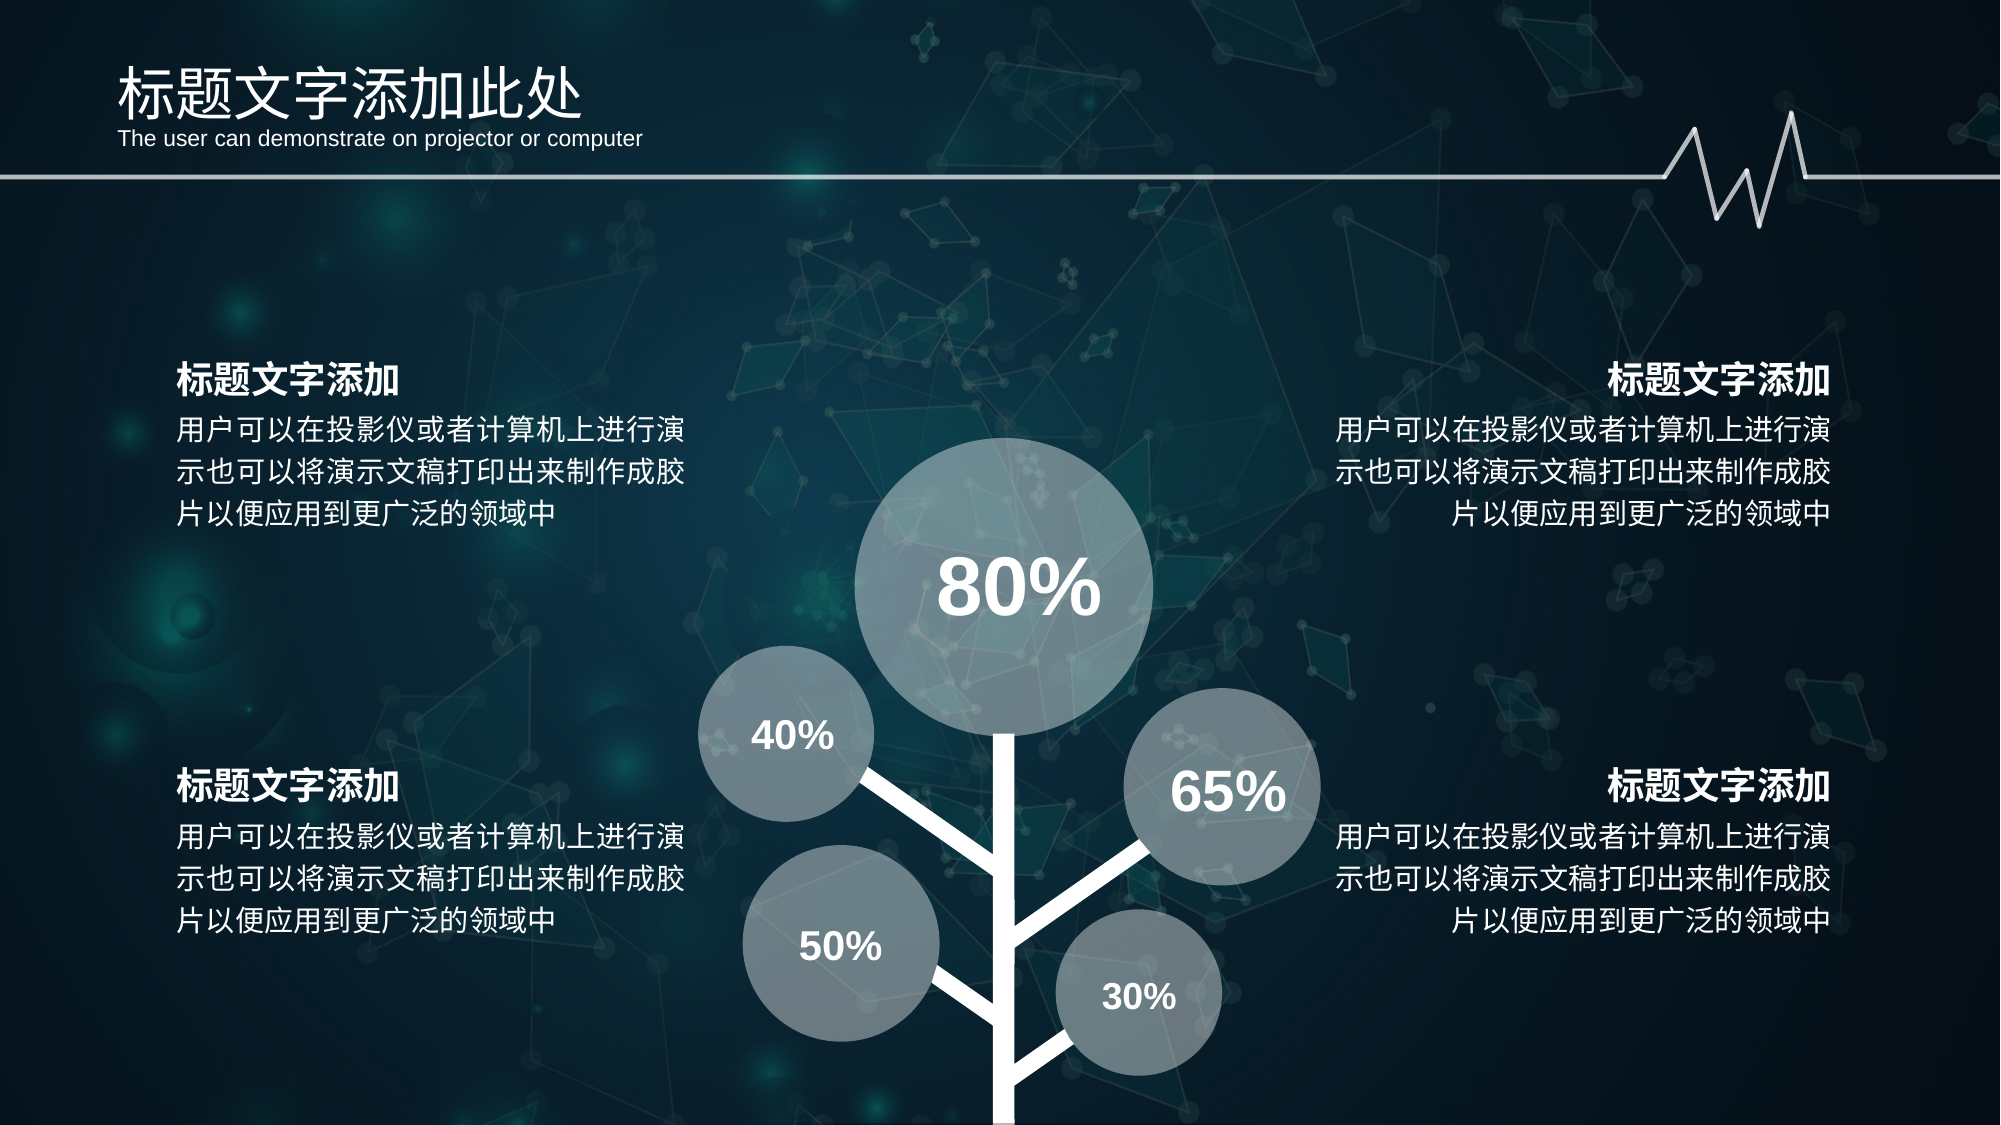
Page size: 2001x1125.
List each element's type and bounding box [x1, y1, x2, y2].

text_box [102, 49, 755, 158]
text_box [0, 112, 2000, 227]
text_box [161, 745, 701, 946]
picture [0, 227, 2000, 1125]
text_box [1308, 745, 1847, 946]
text_box [698, 437, 1321, 1125]
text_box [161, 339, 701, 540]
text_box [1308, 339, 1847, 540]
picture [0, 0, 2000, 112]
